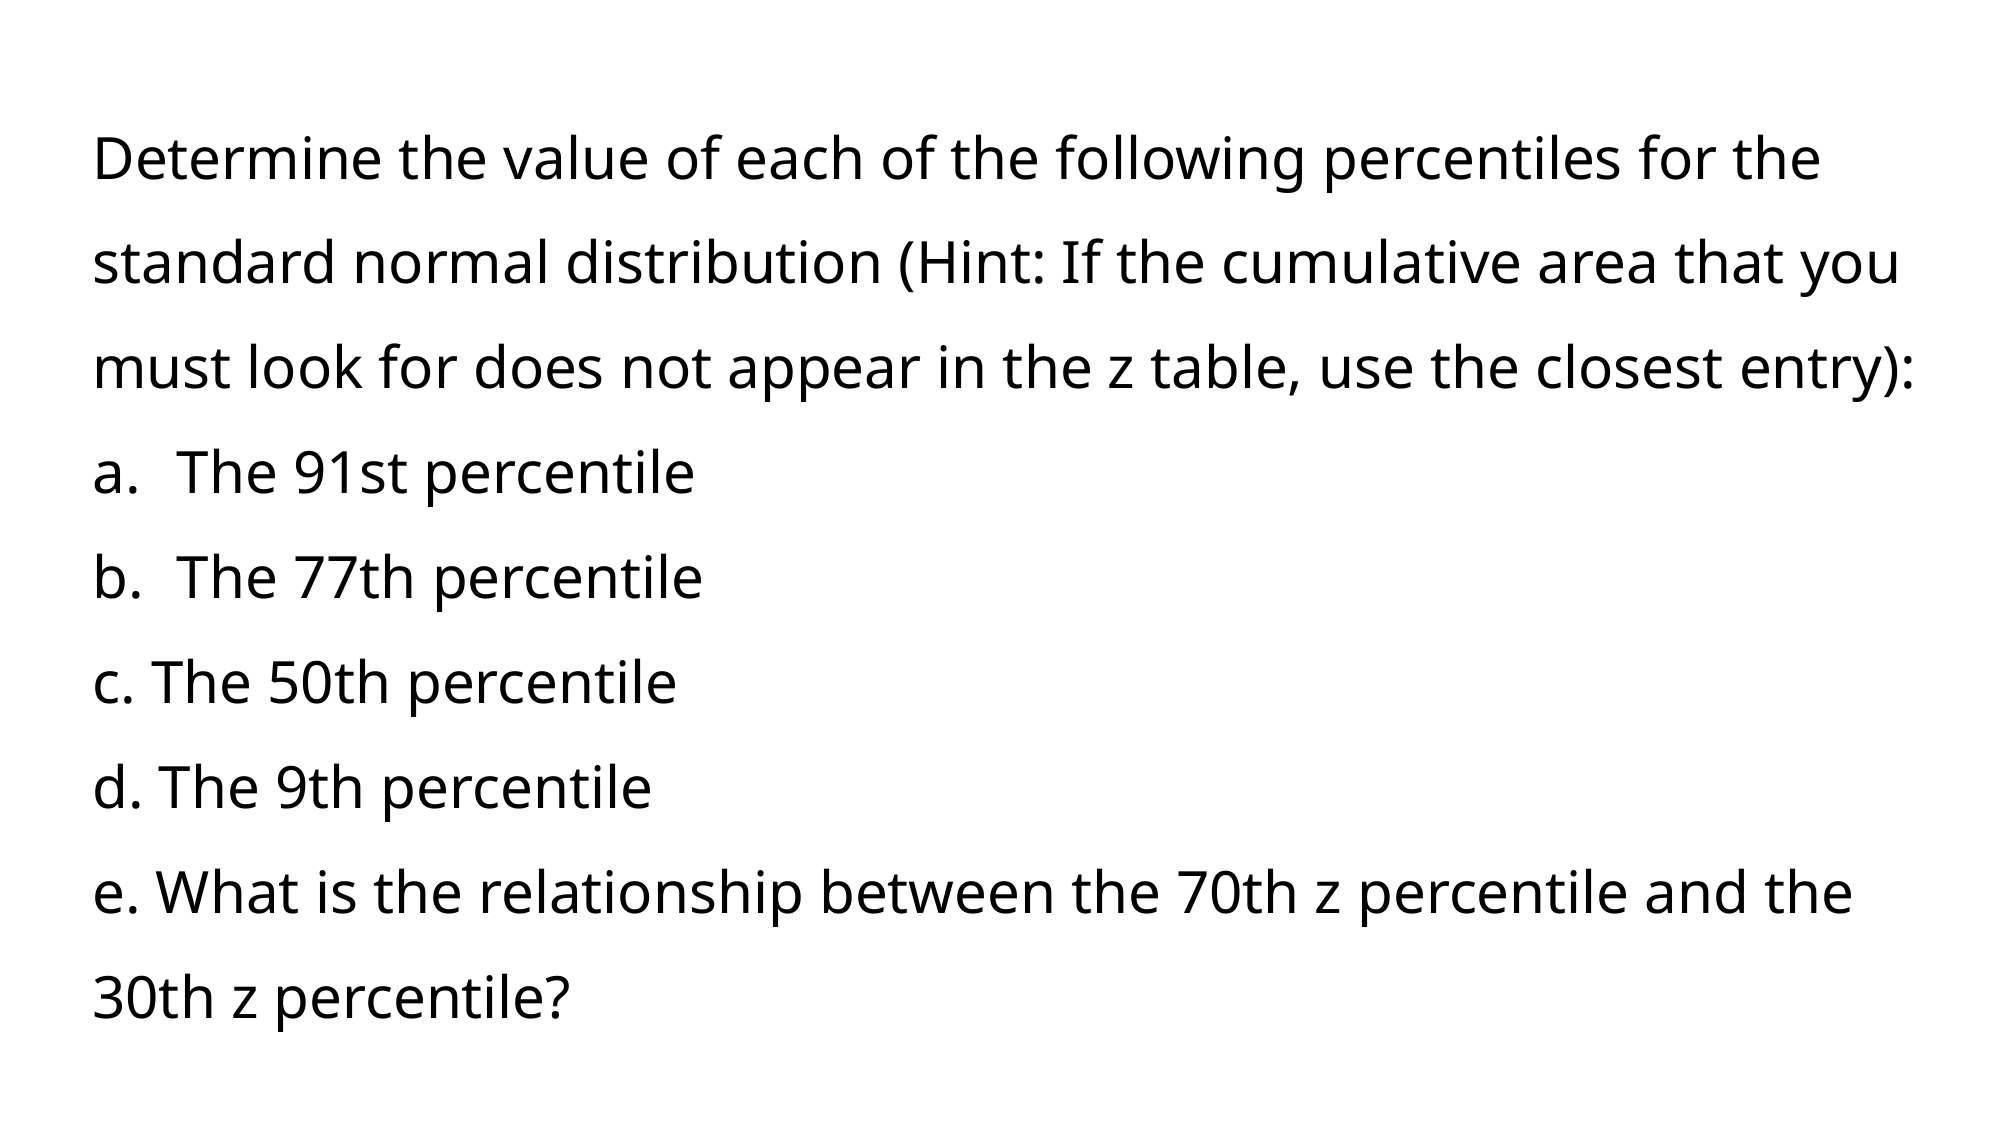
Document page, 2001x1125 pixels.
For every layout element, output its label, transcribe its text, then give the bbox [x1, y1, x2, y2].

text_box Determine the value of each of the following percentiles for the standard normal distribution (Hint: If the cumulative area that you must look for does not appear in the z table, use the closest entry): The 91st percentile The 77th percentile c. The 50th percentile d. The 9th percentile e. What is the relationship between the 70th z percentile and the 30th z percentile? [77, 78, 1943, 1038]
